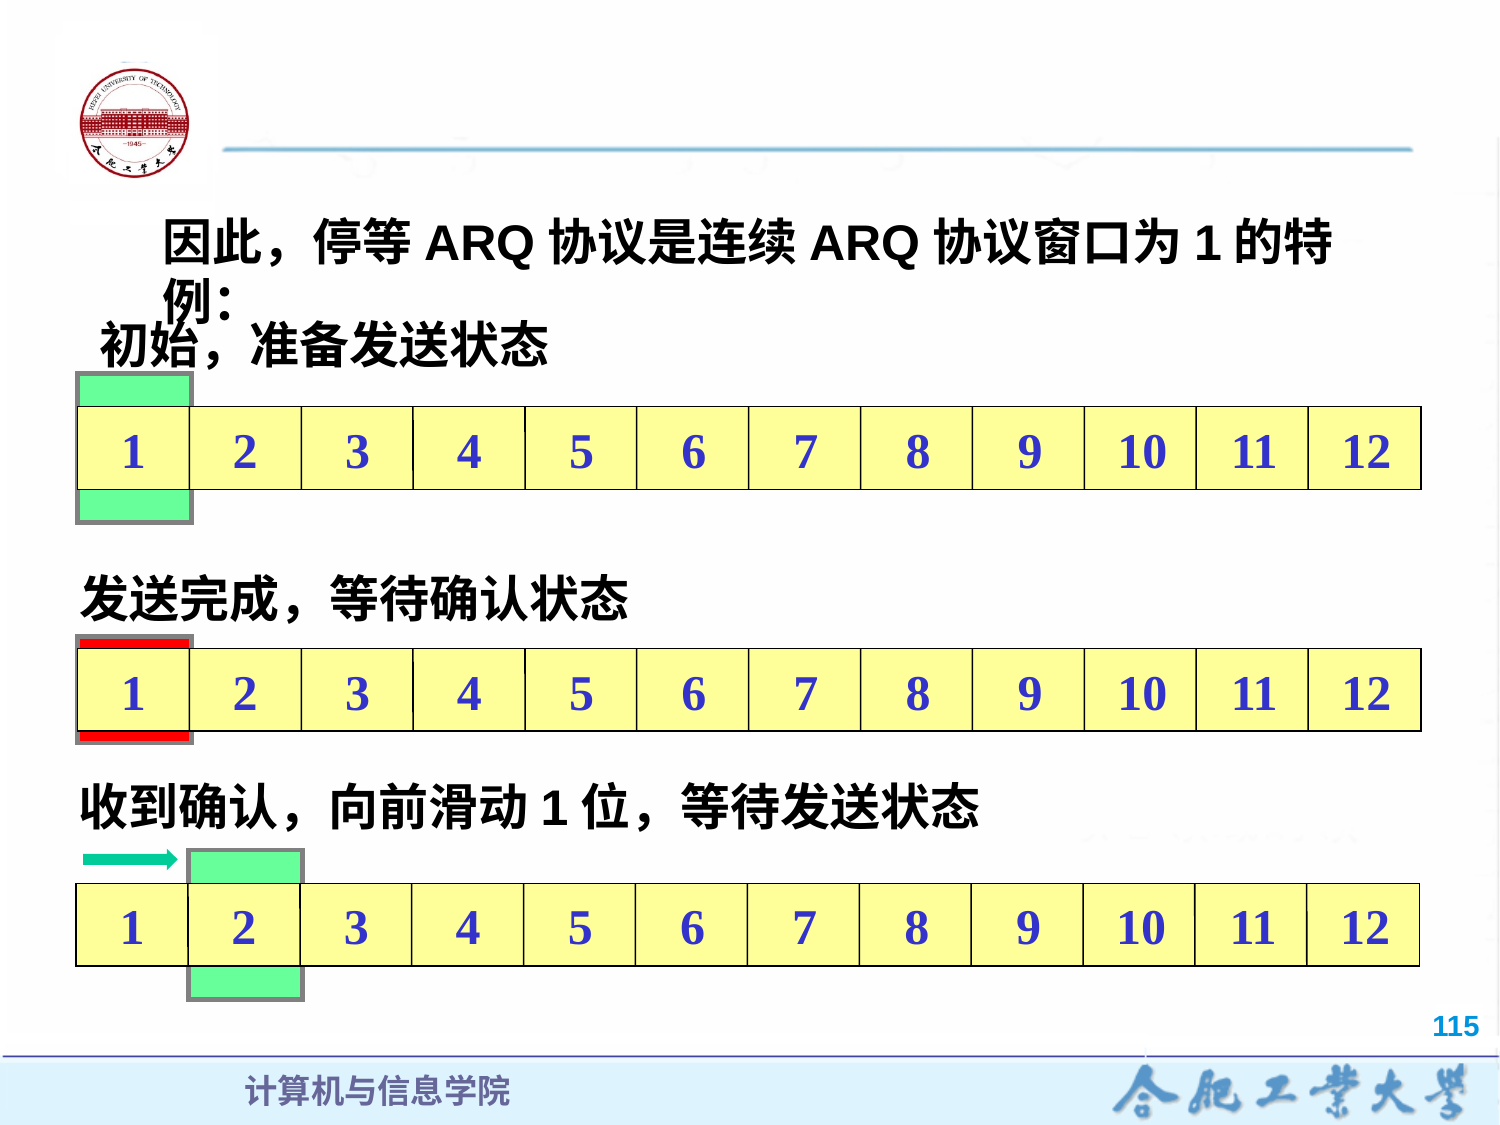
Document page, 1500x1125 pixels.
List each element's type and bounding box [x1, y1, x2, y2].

text_box [77, 202, 1423, 523]
text_box [65, 560, 1423, 743]
text_box [63, 767, 1010, 843]
text_box [76, 850, 1421, 1000]
picture [0, 0, 1500, 1125]
